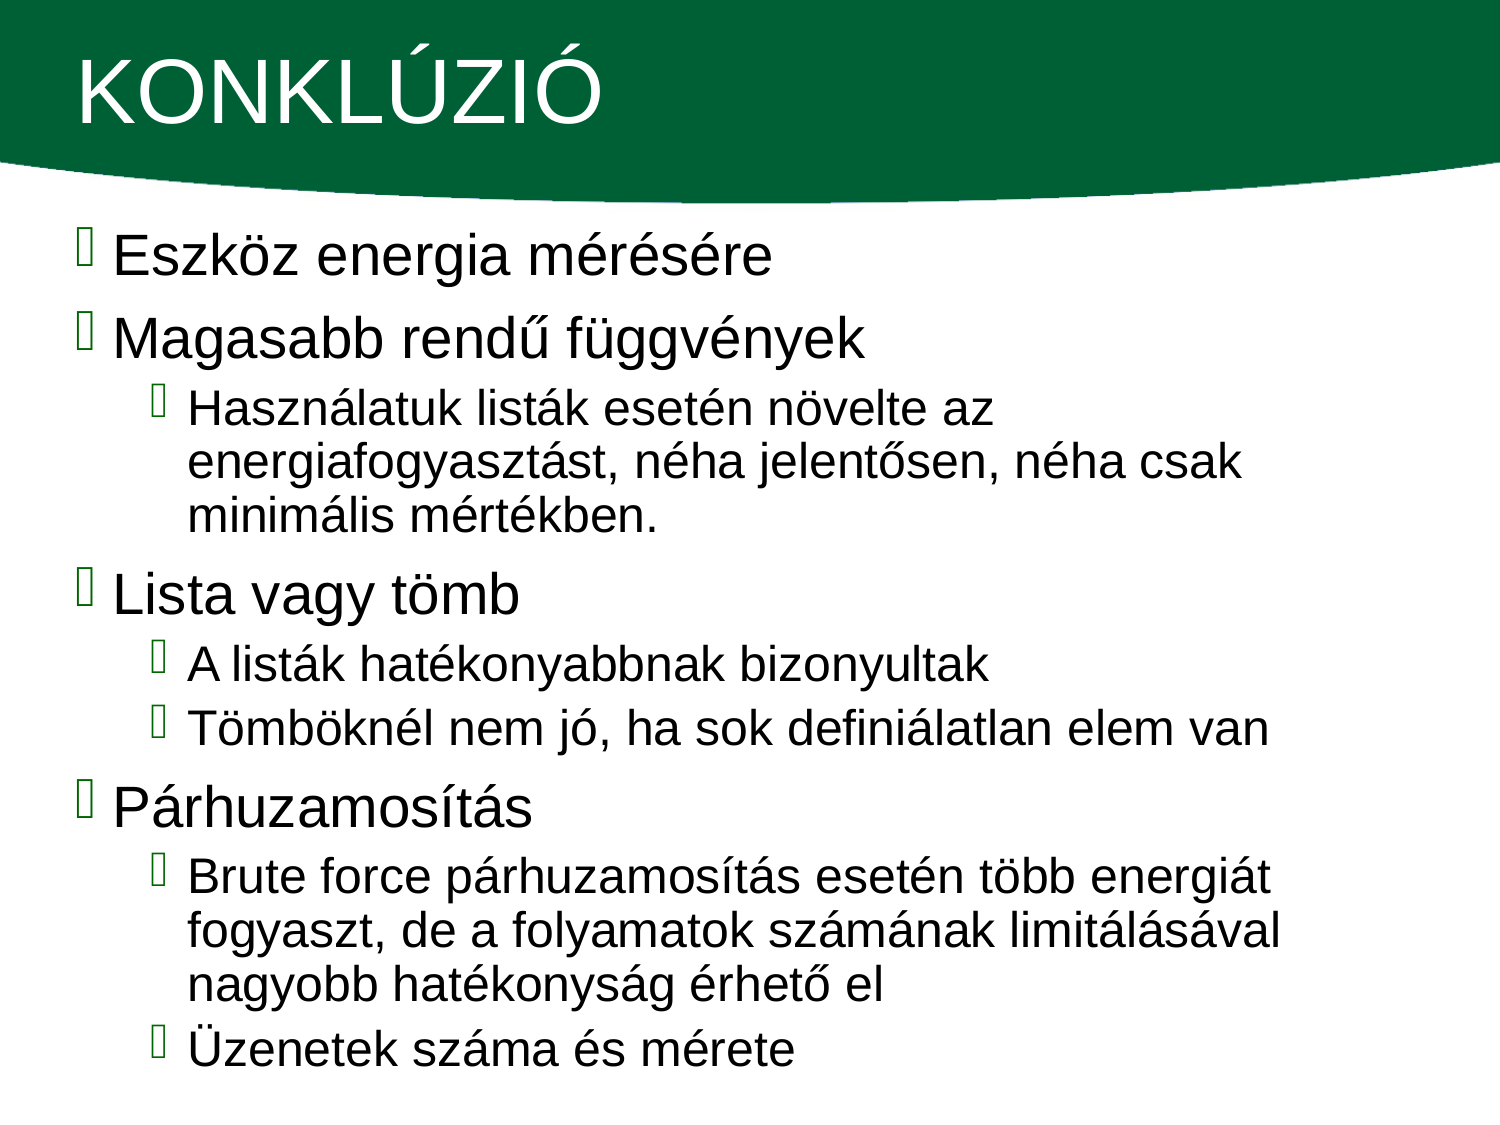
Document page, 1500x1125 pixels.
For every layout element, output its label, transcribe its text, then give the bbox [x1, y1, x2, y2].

list Eszköz energia mérésére Magasabb rendű függvények Használatuk listák esetén növelte az energiafogyasztást, néha jelentősen, néha csak minimális mértékben. Lista vagy tömb A listák hatékonyabbnak bizonyultak Tömböknél nem jó, ha sok definiálatlan elem van Párhuzamosítás Brute force párhuzamosítás esetén több energiát fogyaszt, de a folyamatok számának limitálásával nagyobb hatékonyság érhető el Üzenetek száma és mérete [75, 224, 1425, 878]
picture [0, 0, 1500, 1125]
title Konklúzió [75, 0, 1425, 188]
